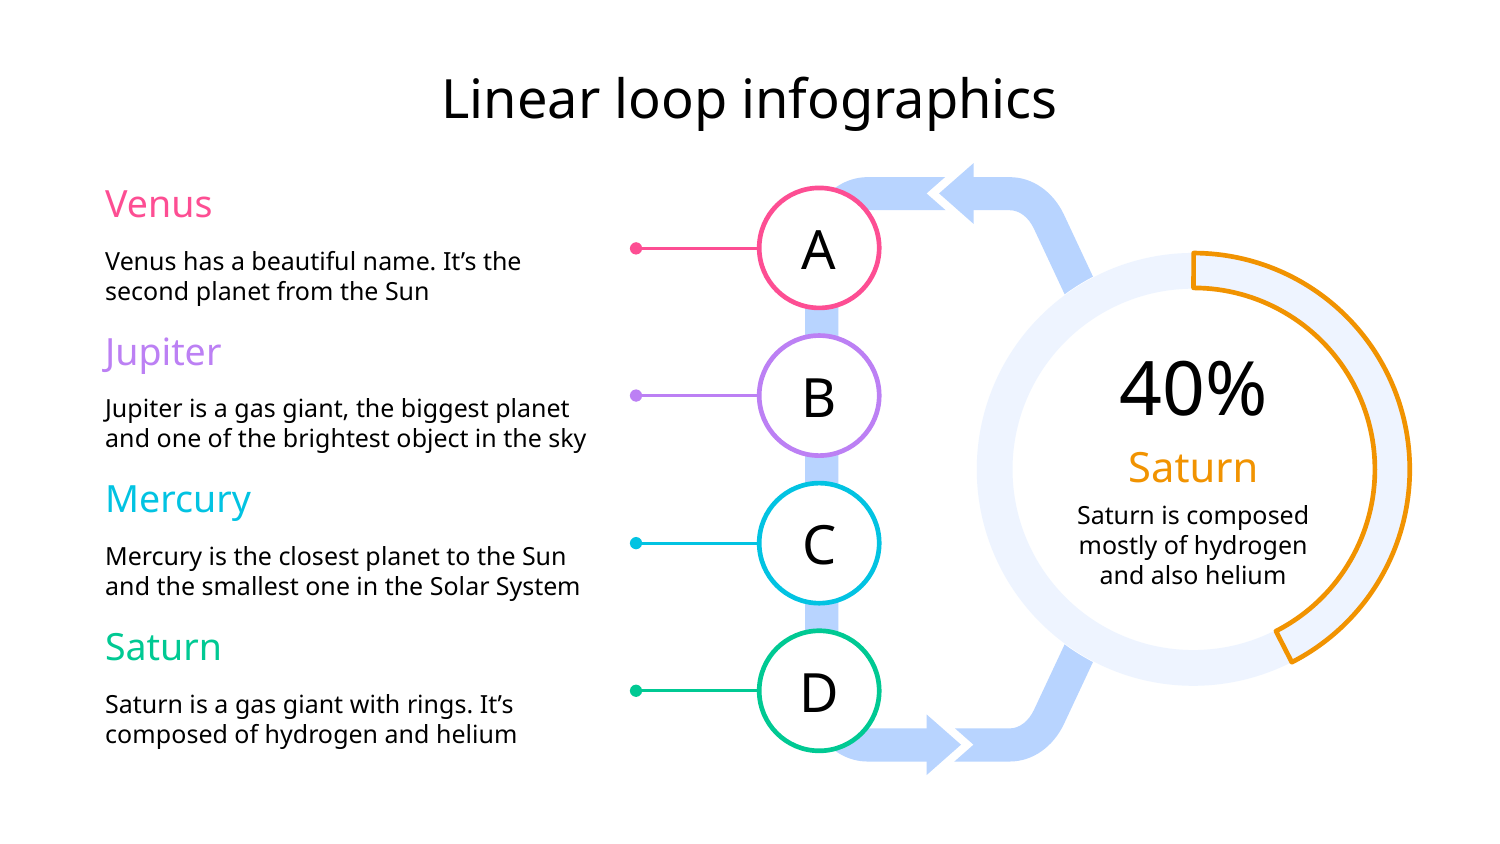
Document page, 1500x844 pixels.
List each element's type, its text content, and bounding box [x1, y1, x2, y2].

text_box D [759, 633, 800, 748]
text_box A [759, 191, 800, 305]
text_box Jupiter is a gas giant, the biggest planet and one of the brightest object in the sky [90, 378, 606, 469]
text_box Saturn is a gas giant with rings. It’s composed of hydrogen and helium [90, 673, 606, 765]
text_box Saturn [90, 617, 606, 673]
text_box Venus has a beautiful name. It’s the second planet from the Sun [90, 230, 606, 322]
text_box Venus [90, 174, 606, 230]
text_box B [759, 338, 800, 453]
text_box Mercury is the closest planet to the Sun and the smallest one in the Solar System [90, 526, 606, 617]
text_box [976, 252, 1411, 687]
text_box Jupiter [90, 322, 606, 378]
text_box C [759, 486, 800, 600]
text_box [805, 162, 1184, 776]
text_box Mercury [90, 469, 606, 526]
title Linear loop infographics [67, 49, 1433, 144]
